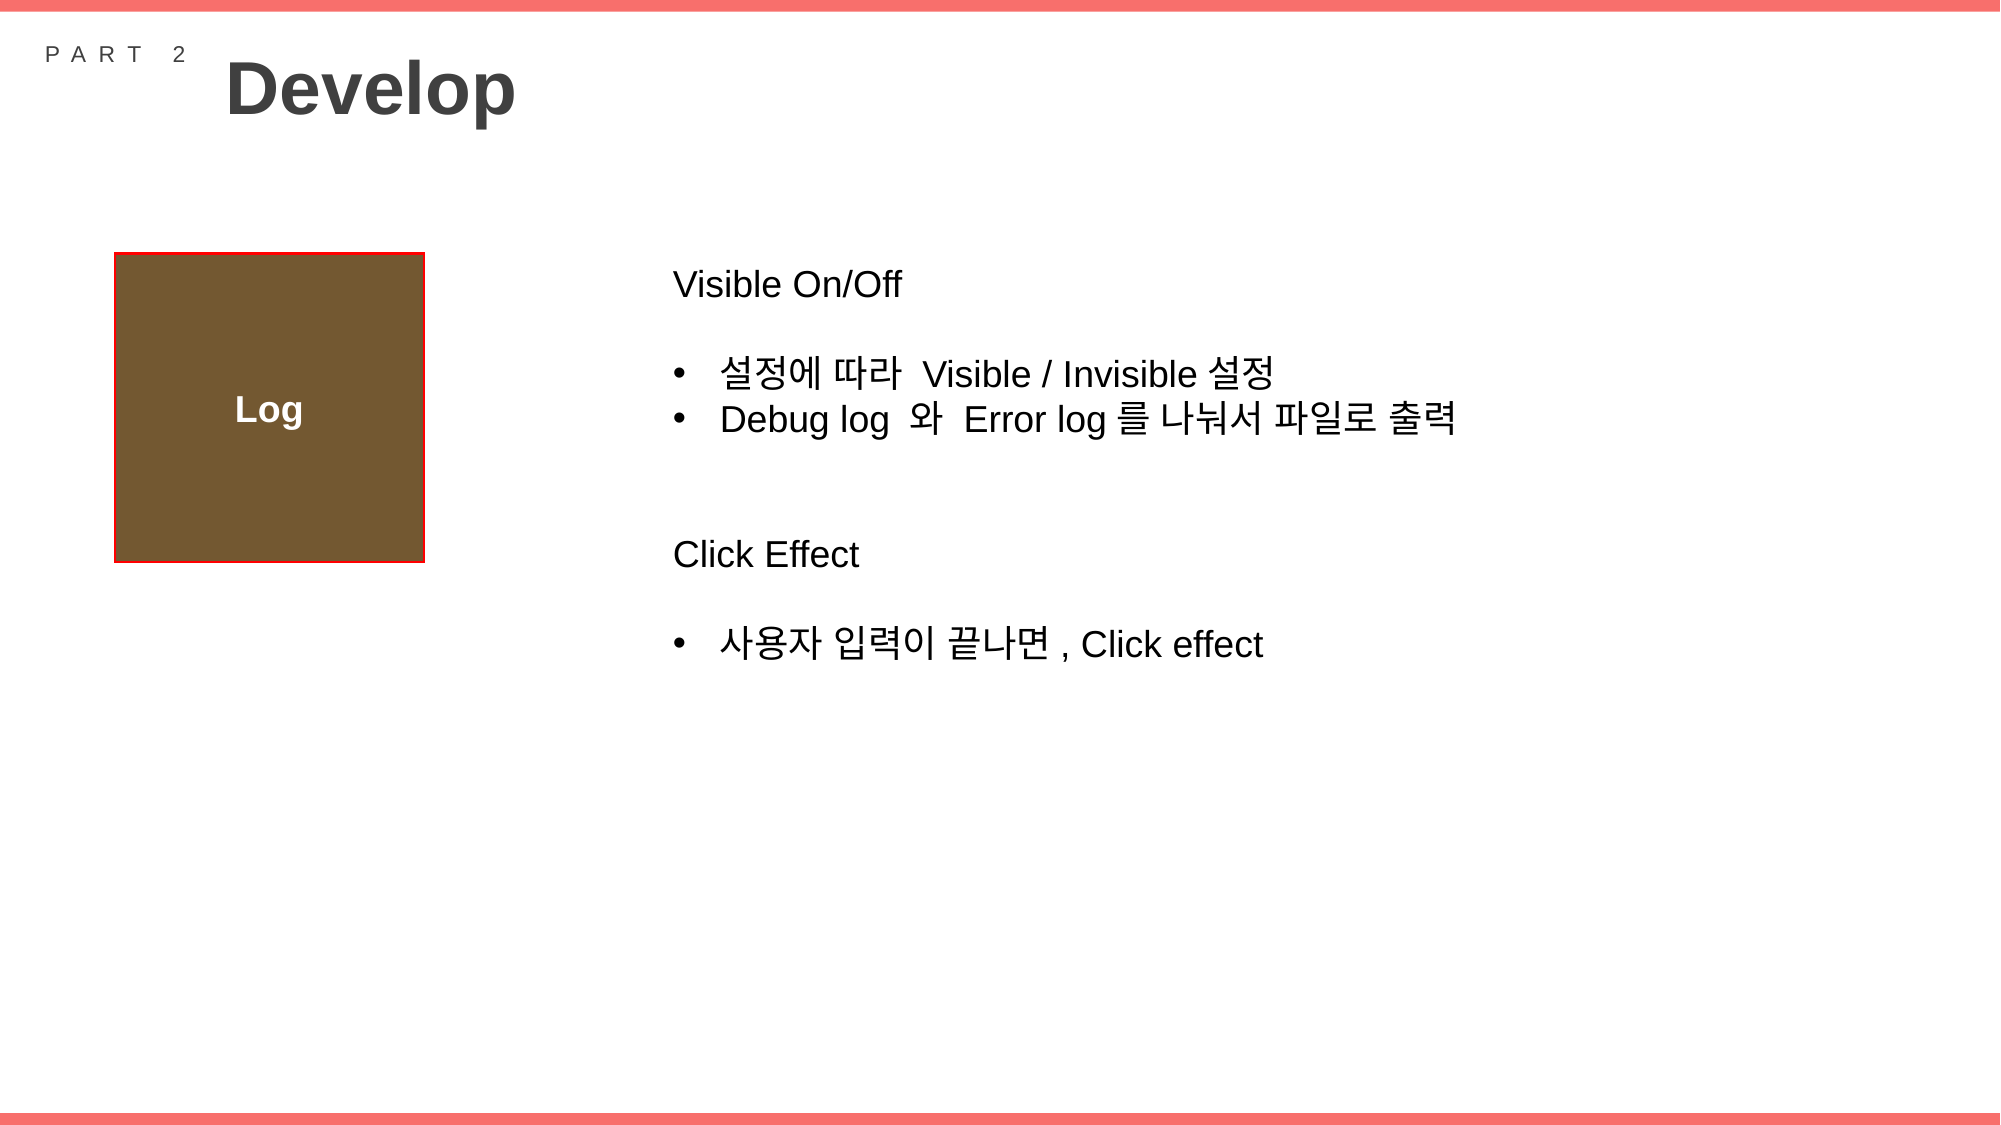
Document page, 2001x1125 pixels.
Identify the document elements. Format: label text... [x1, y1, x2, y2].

text_box Log [114, 252, 425, 563]
text_box [0, 1112, 2000, 1125]
text_box [0, 0, 2000, 13]
text_box PART 2 [30, 32, 201, 75]
text_box Visible On/Off 설정에 따라 Visible / Invisible설정 Debug log 와 Error log를 나눠서 파일로 출력 Click Effect 사용자 입력이 끝나면, Click effect [658, 252, 1608, 718]
text_box Develop [210, 32, 533, 138]
